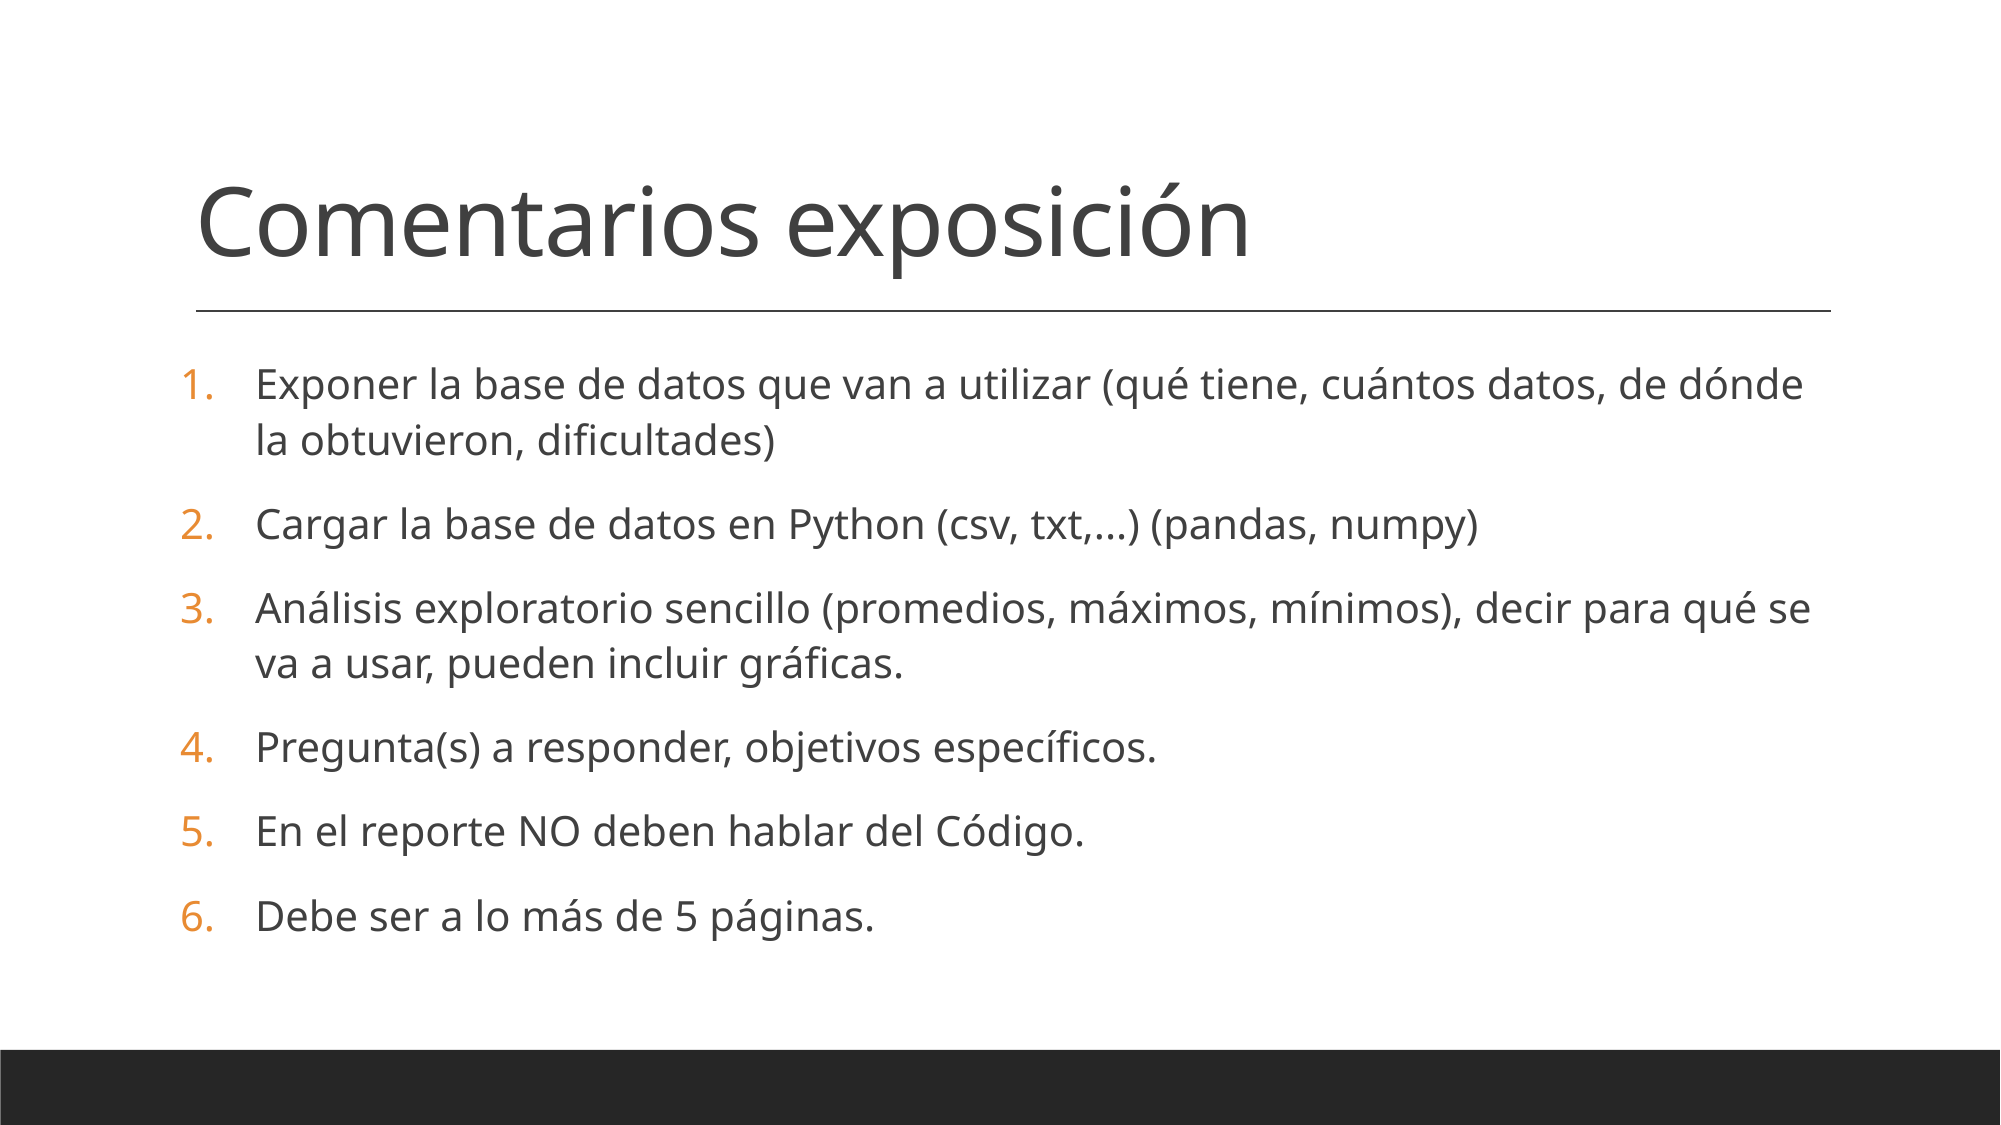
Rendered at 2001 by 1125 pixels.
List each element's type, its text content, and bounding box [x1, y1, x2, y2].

title Comentarios exposición [180, 47, 1830, 285]
list Exponer la base de datos que van a utilizar (qué tiene, cuántos datos, de dónde la obtuvieron, dificultades) Cargar la base de datos en Python (csv, txt,...) (pandas, numpy) Análisis exploratorio sencillo (promedios, máximos, mínimos), decir para qué se va a usar, pueden incluir gráficas. Pregunta(s) a responder, objetivos específicos. En el reporte NO deben hablar del Código. Debe ser a lo más de 5 páginas. [180, 345, 1830, 963]
